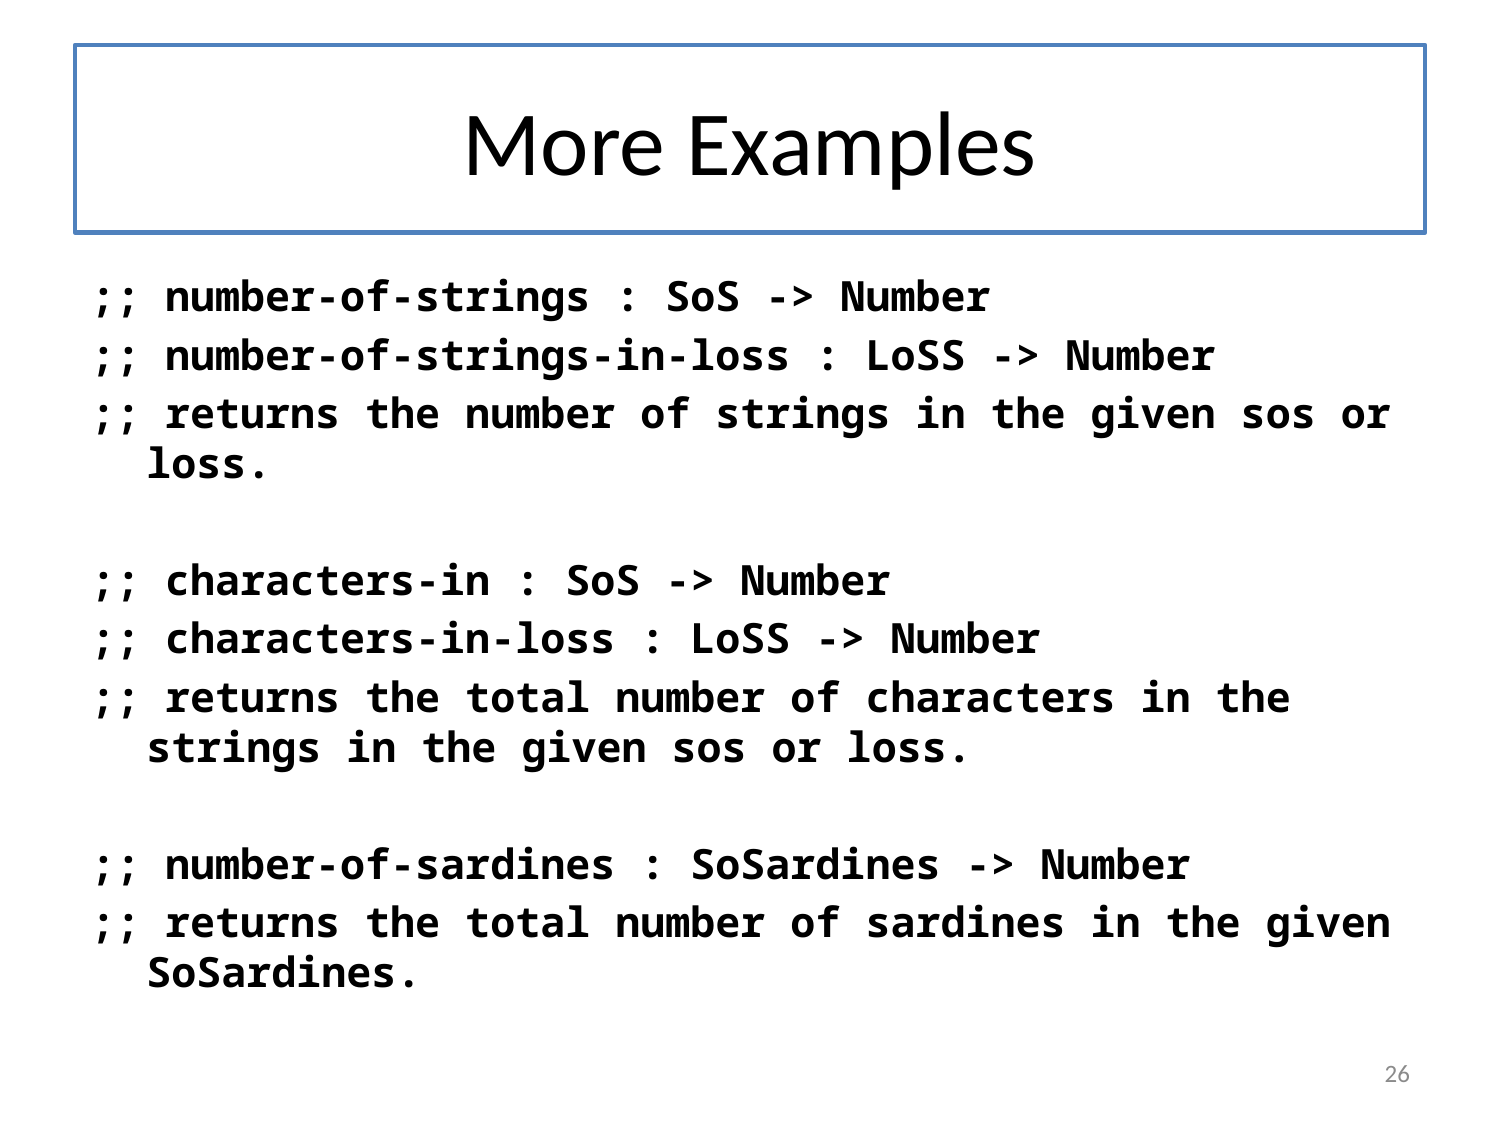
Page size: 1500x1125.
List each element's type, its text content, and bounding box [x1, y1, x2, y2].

title More Examples [73, 43, 1427, 235]
list ;; number-of-strings : SoS -> Number ;; number-of-strings-in-loss : LoSS -> Number ;; returns the number of strings in the given sos or loss. ;; characters-in : SoS -> Number ;; characters-in-loss : LoSS -> Number ;; returns the total number of characters in the strings in the given sos or loss. ;; number-of-sardines : SoSardines -> Number ;; returns the total number of sardines in the given SoSardines. [75, 262, 1425, 1005]
slide_number 26 [1074, 1042, 1425, 1103]
